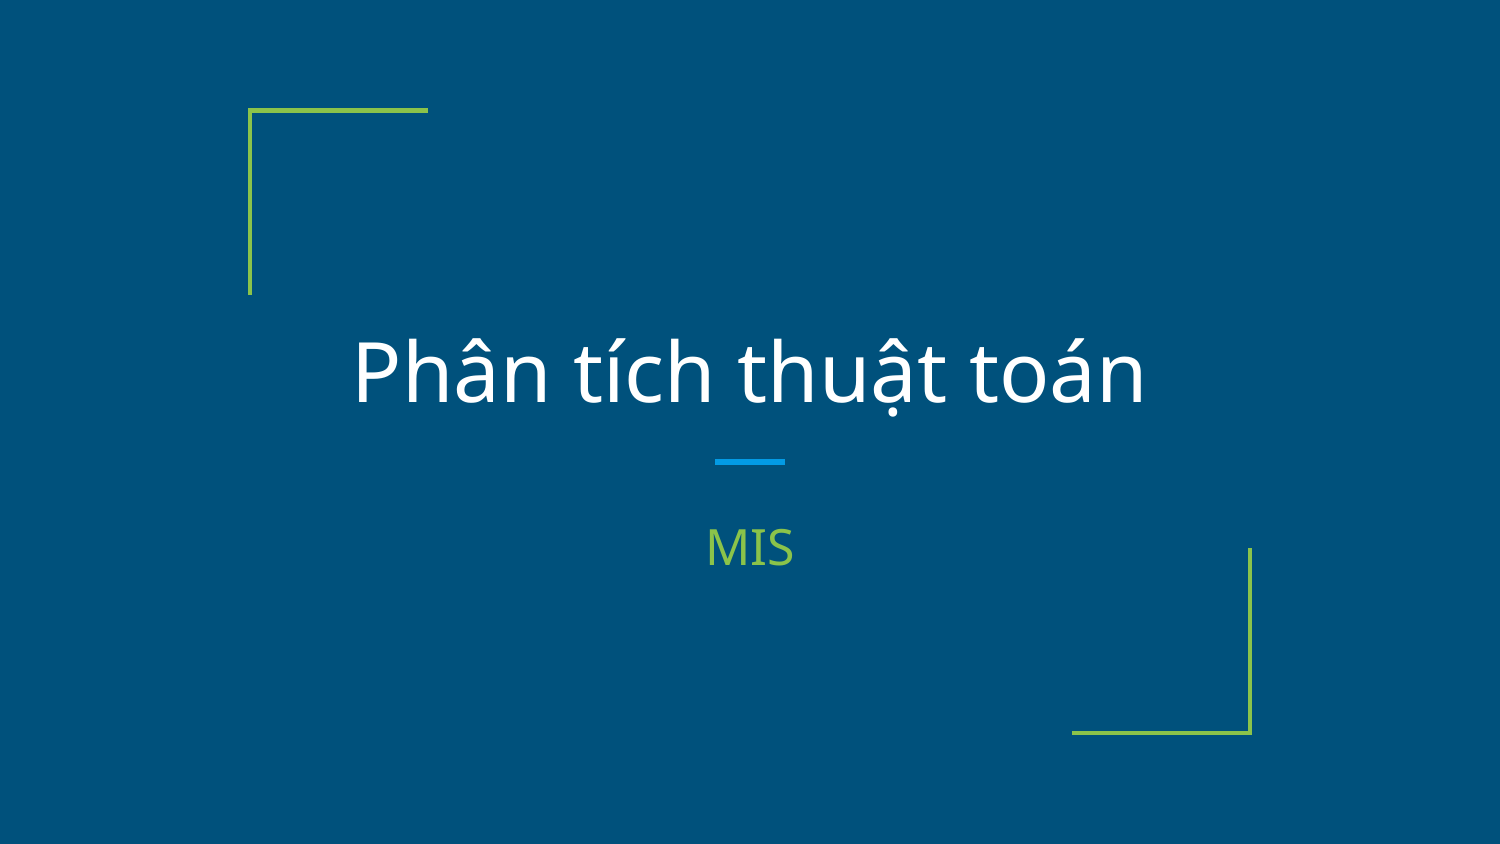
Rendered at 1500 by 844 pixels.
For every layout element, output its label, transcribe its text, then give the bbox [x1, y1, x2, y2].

title Phân tích thuật toán [275, 195, 1225, 435]
subtitle MIS [275, 500, 1225, 650]
